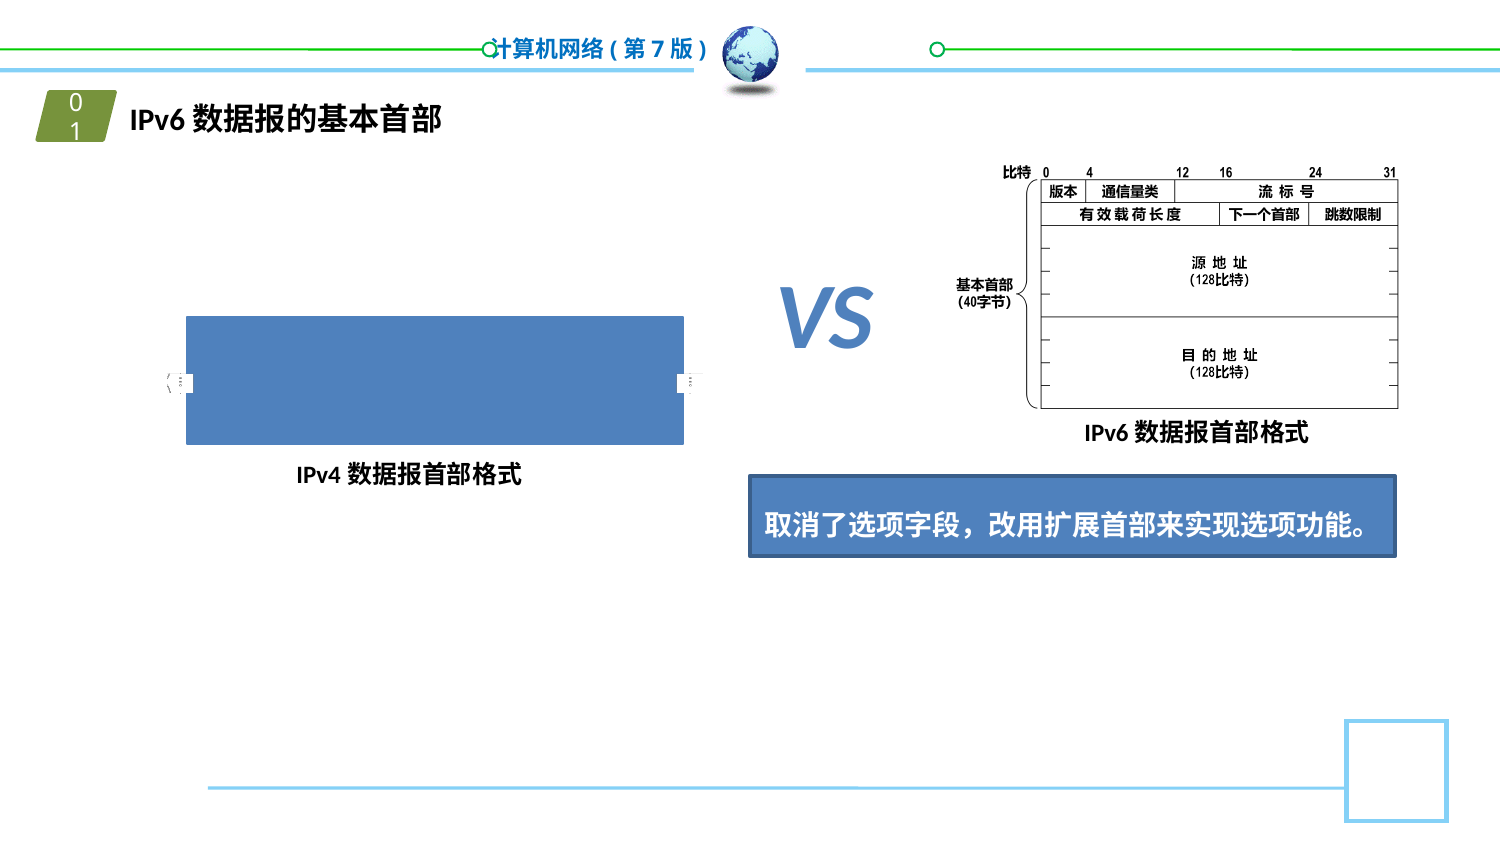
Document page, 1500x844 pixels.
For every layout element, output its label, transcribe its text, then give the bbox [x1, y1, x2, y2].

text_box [37, 156, 703, 497]
text_box VS [760, 247, 911, 375]
text_box 取消了选项字段，改用扩展首部来实现选项功能。 [748, 474, 1397, 558]
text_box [37, 91, 751, 146]
picture [720, 24, 780, 100]
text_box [941, 159, 1405, 455]
